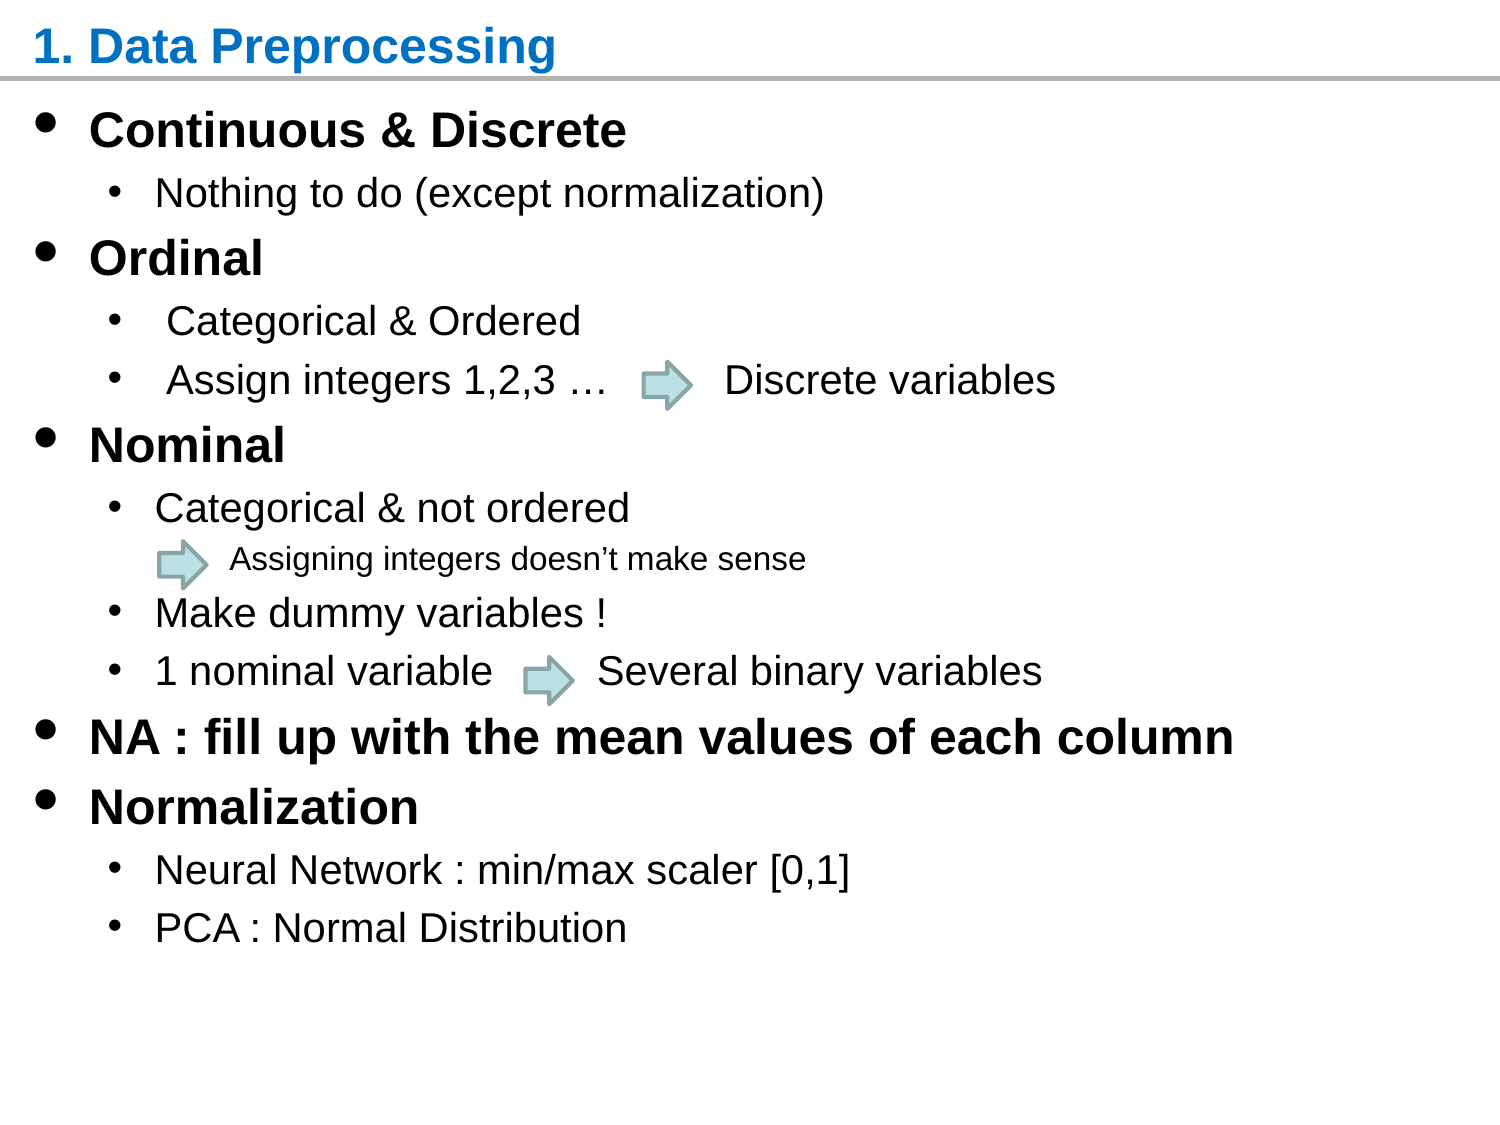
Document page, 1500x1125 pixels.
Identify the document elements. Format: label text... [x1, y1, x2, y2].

list Continuous & Discrete Nothing to do (except normalization) Ordinal Categorical & Ordered Assign integers 1,2,3 … Discrete variables Nominal Categorical & not ordered Assigning integers doesn’t make sense Make dummy variables ! 1 nominal variable Several binary variables NA : fill up with the mean values of each column Normalization Neural Network : min/max scaler [0,1] PCA : Normal Distribution [17, 89, 1483, 1083]
text_box [523, 654, 575, 707]
text_box [157, 539, 209, 591]
text_box [641, 359, 693, 411]
title 1. Data Preprocessing [17, 9, 1483, 79]
